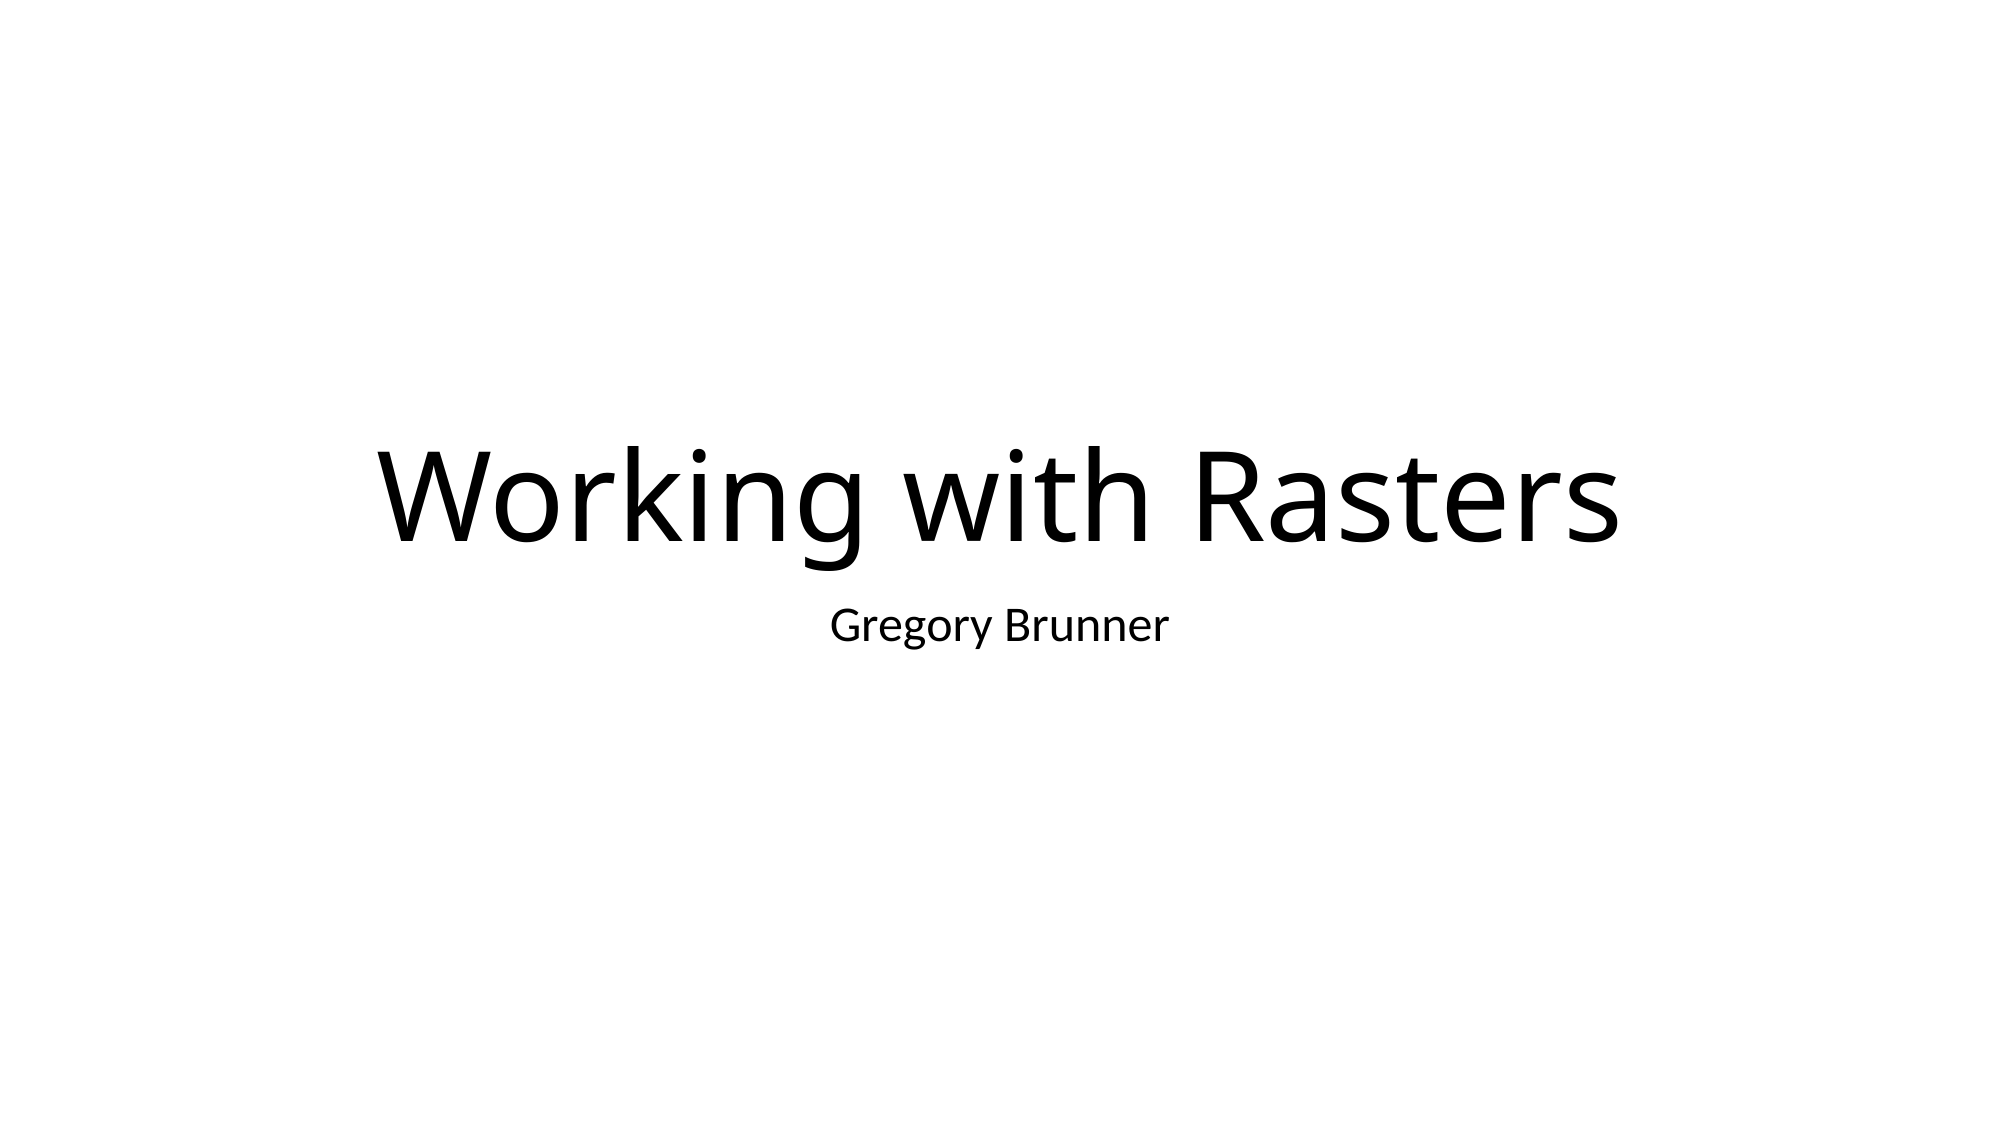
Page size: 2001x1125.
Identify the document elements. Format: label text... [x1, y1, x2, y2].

subtitle Gregory Brunner [249, 590, 1750, 863]
title Working with Rasters [249, 184, 1750, 576]
